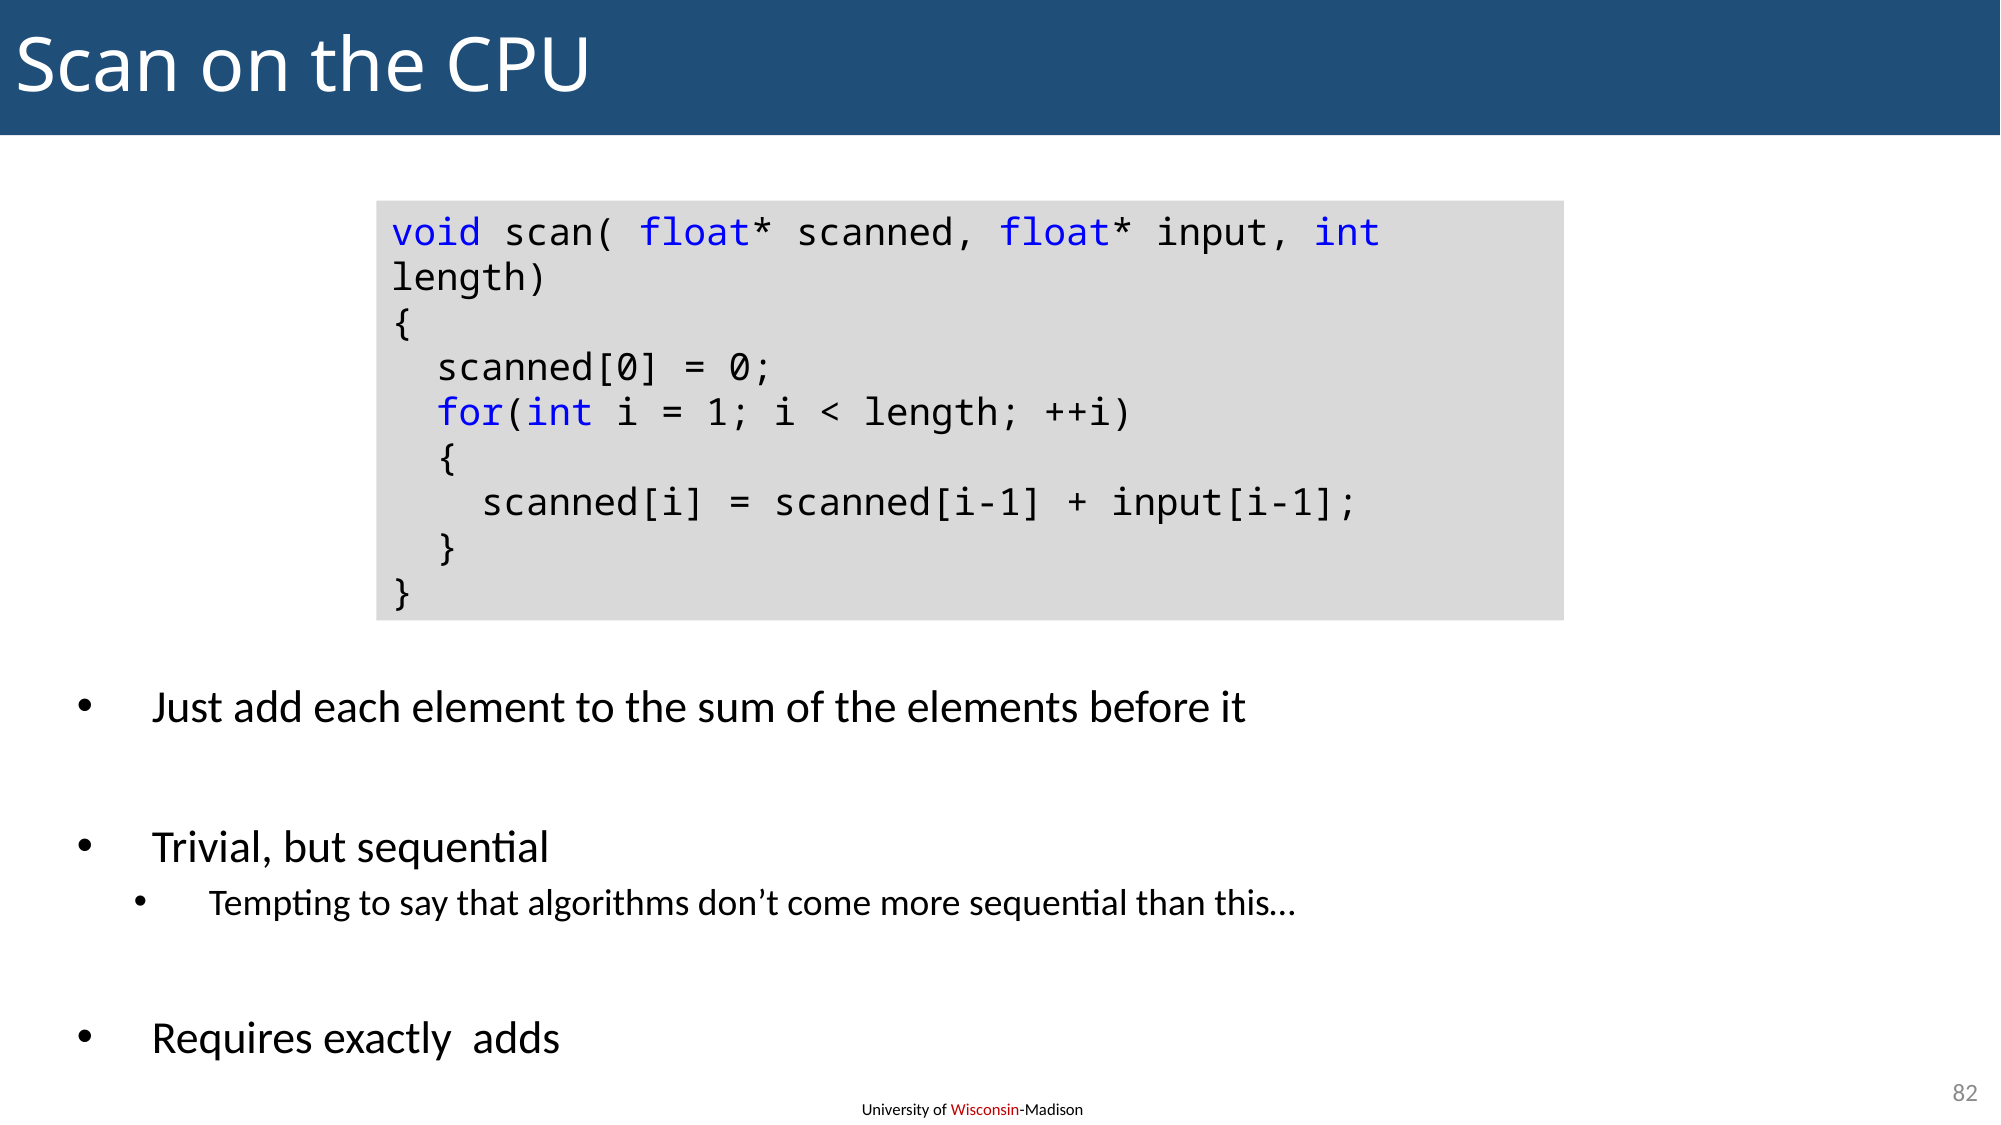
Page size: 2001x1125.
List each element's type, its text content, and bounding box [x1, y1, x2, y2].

title Scan on the CPU [0, 0, 2000, 136]
slide_number 82 [1879, 1069, 1994, 1114]
text_box void scan( float* scanned, float* input, int length) { scanned[0] = 0; for(int i = 1; i < length; ++i) { scanned[i] = scanned[i-1] + input[i-1]; } } [376, 200, 1564, 621]
